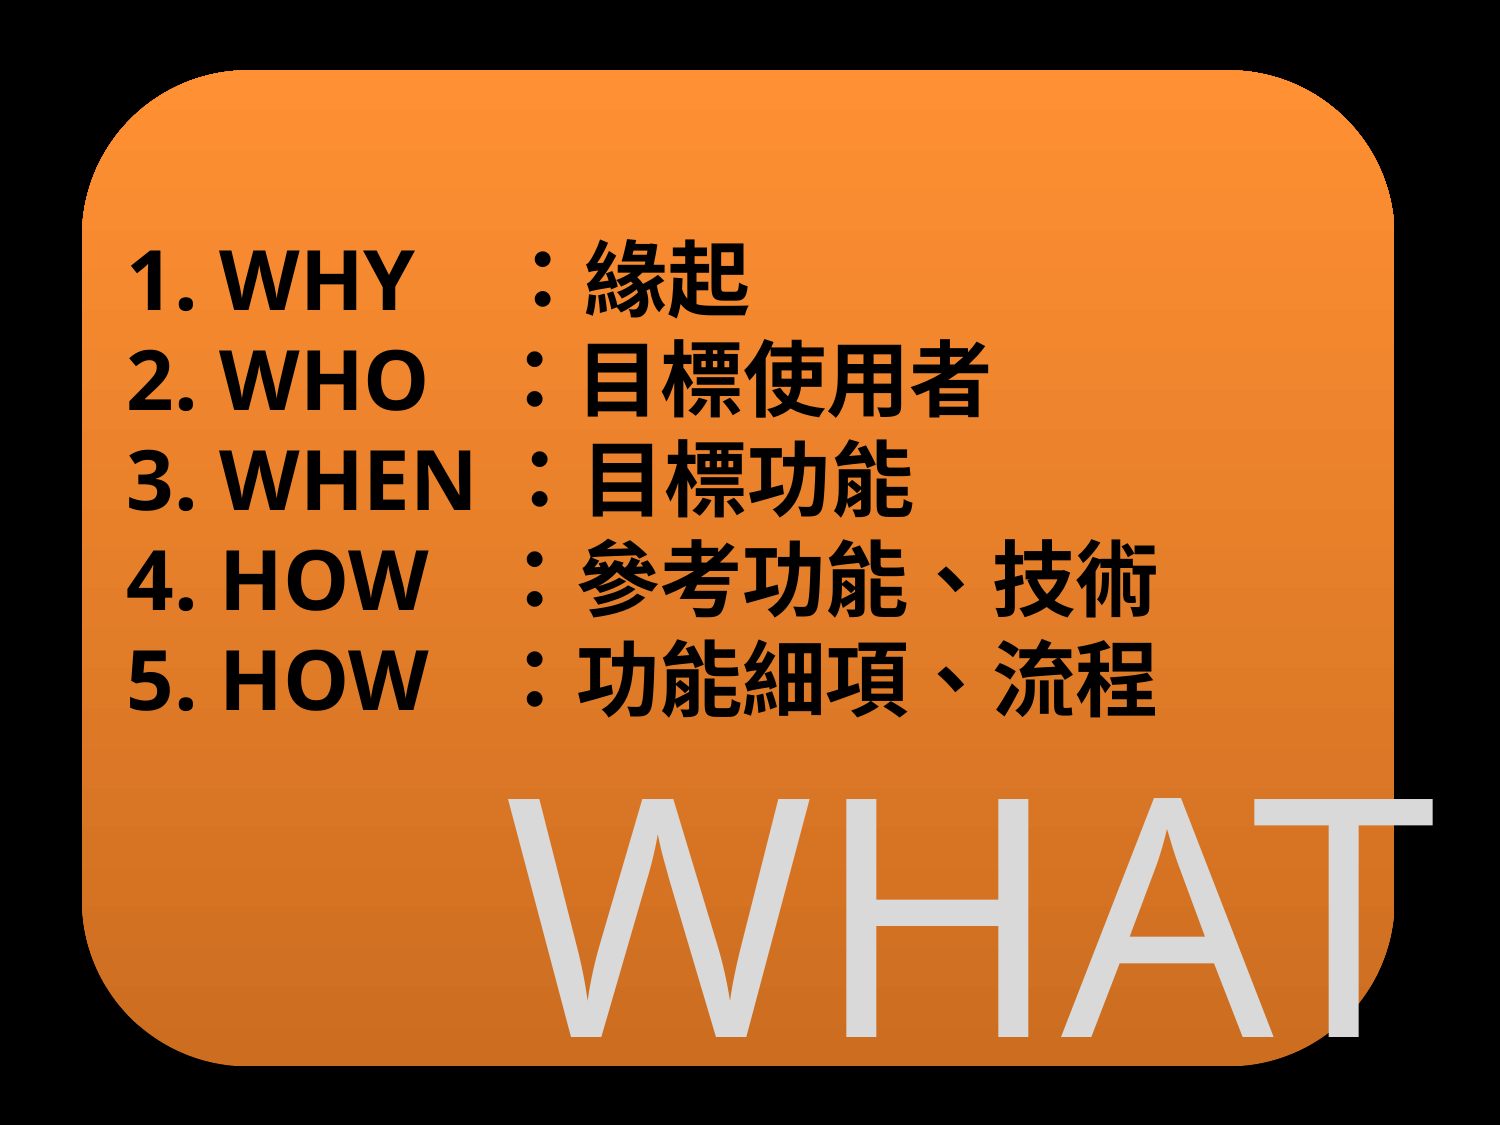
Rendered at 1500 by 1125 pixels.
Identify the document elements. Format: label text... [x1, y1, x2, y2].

text_box 1. WHY ：緣起 2. WHO ：目標使用者 3. WHEN：目標功能 4. HOW ：參考功能、技術 5. HOW ：功能細項、流程 [112, 220, 1235, 735]
text_box WHAT [490, 697, 1500, 1112]
text_box [82, 70, 1395, 1067]
